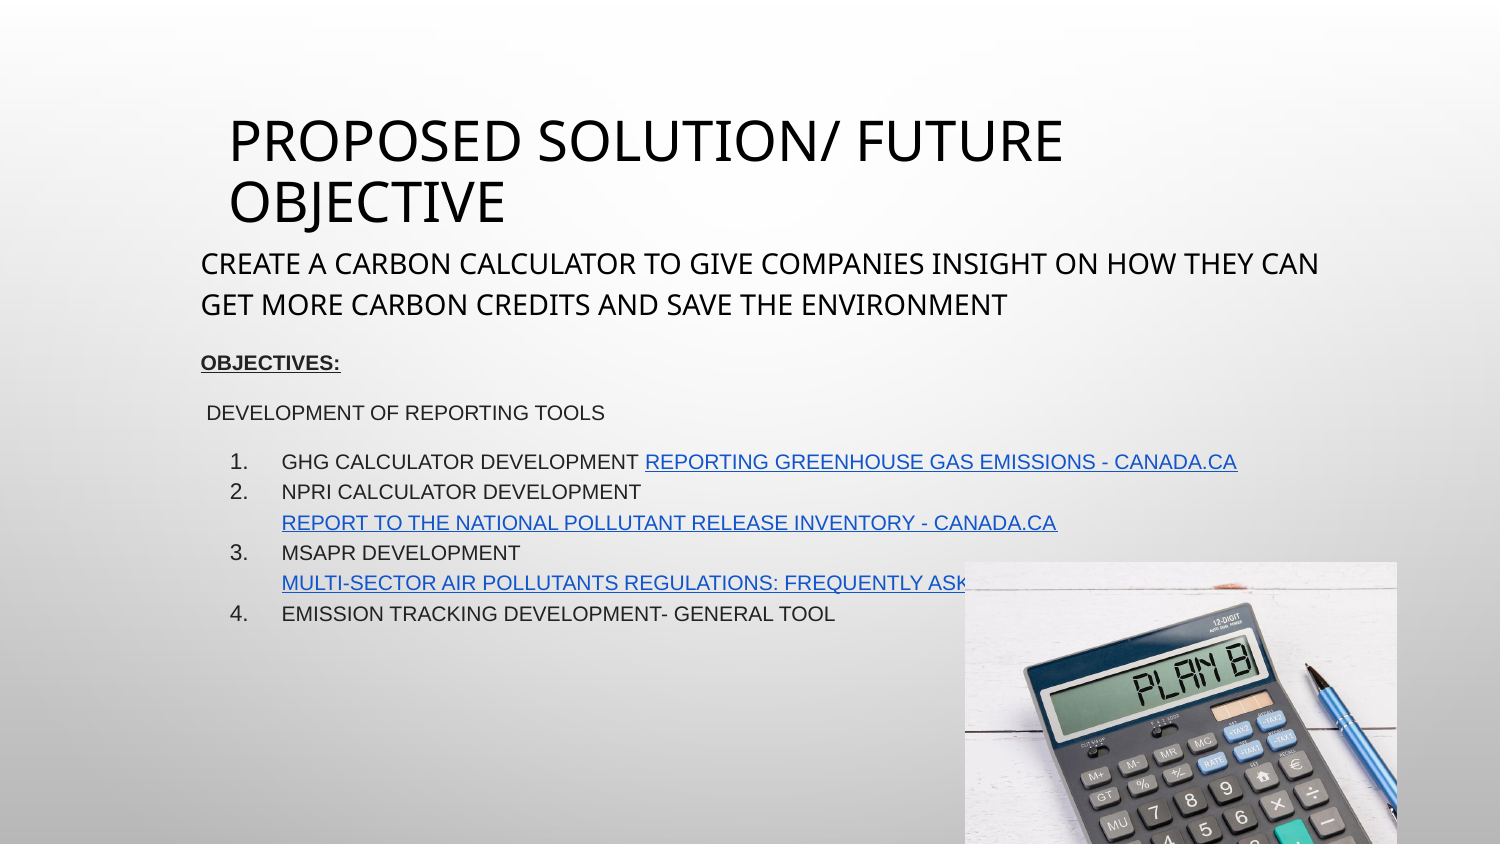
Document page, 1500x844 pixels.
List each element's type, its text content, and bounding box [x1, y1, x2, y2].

list CREATE A CARBON CALCULATOR TO GIVE COMPANIES INSIGHT ON HOW THEY CAN GET MORE CARBON CREDITS AND SAVE THE ENVIRONMENT OBJECTIVES: DEVELOPMENT OF REPORTING TOOLS GHG CALCULATOR DEVELOPMENT REPORTING GREENHOUSE GAS EMISSIONS - CANADA.CA NPRI CALCULATOR DEVELOPMENT REPORT TO THE NATIONAL POLLUTANT RELEASE INVENTORY - CANADA.CA MSAPR DEVELOPMENT MULTI-SECTOR AIR POLLUTANTS REGULATIONS: FREQUENTLY ASKED QUESTIONS - CANADA.CA EMISSION TRACKING DEVELOPMENT- GENERAL TOOL [185, 223, 1339, 641]
picture [0, 0, 1500, 844]
title PROPOSED SOLUTION/ FUTURE OBJECTIVE [213, 98, 1368, 263]
